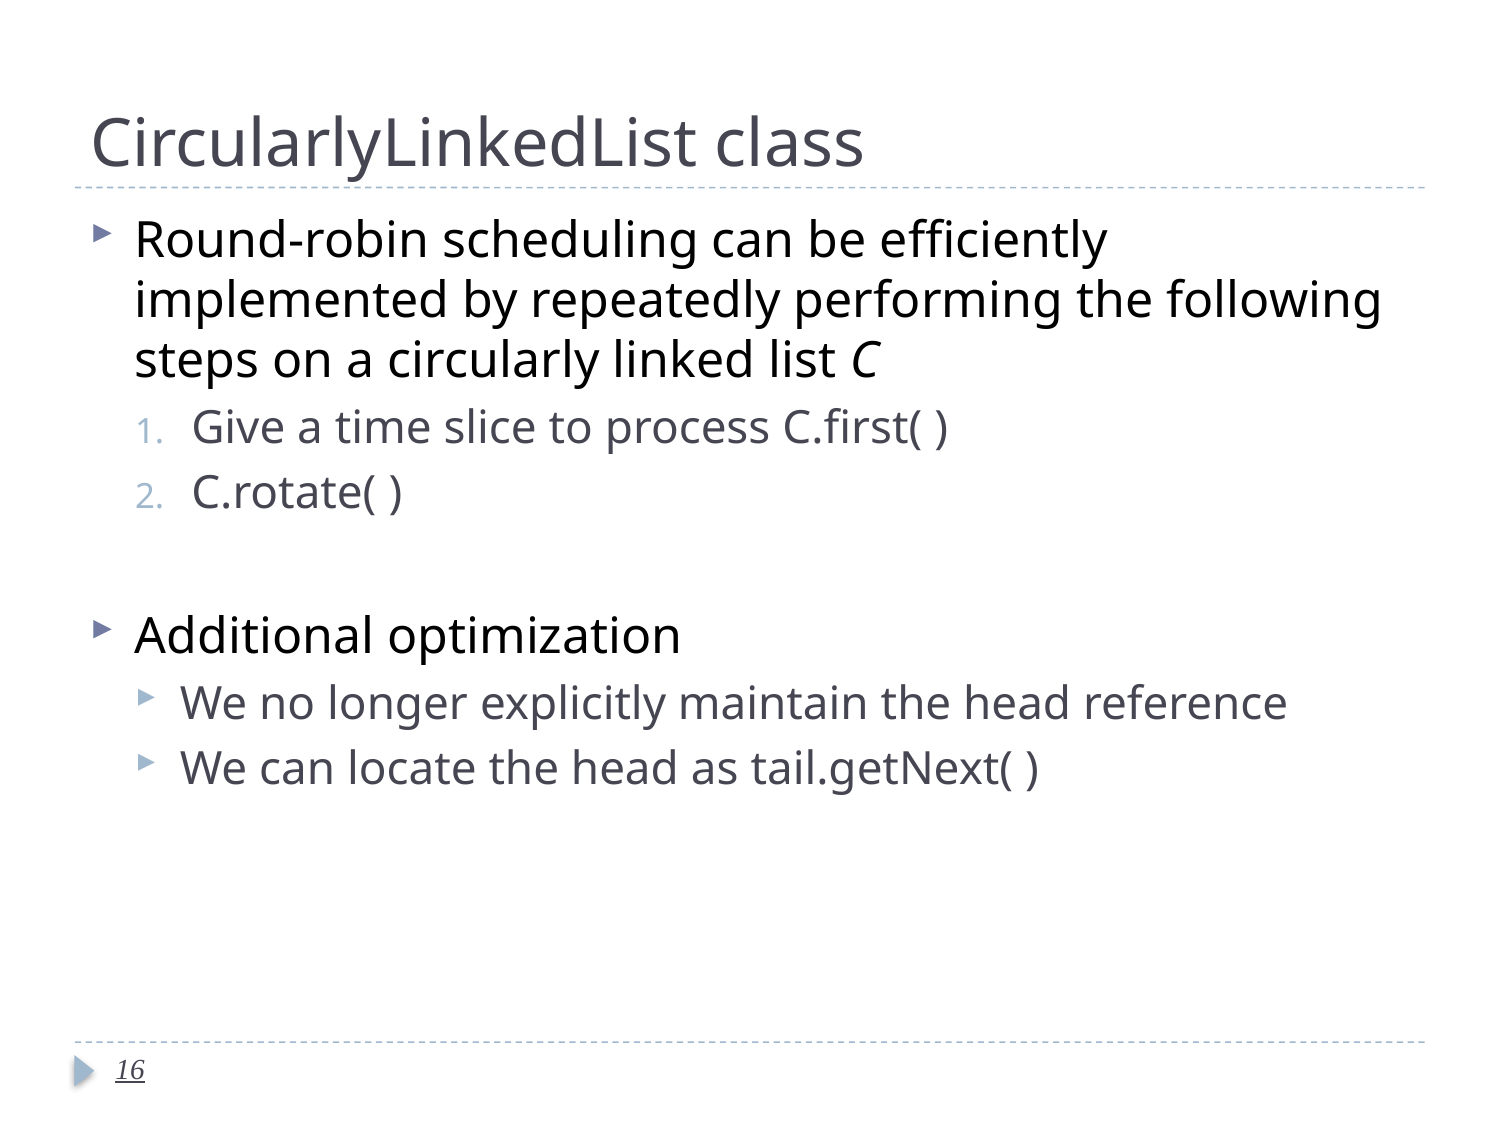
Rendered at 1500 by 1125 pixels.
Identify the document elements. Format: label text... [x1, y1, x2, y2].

list Round-robin scheduling can be efficiently implemented by repeatedly performing the following steps on a circularly linked list C Give a time slice to process C.first( ) C.rotate( ) Additional optimization We no longer explicitly maintain the head reference We can locate the head as tail.getNext( ) [75, 200, 1425, 1010]
title CircularlyLinkedList class [75, 24, 1425, 188]
slide_number 16 [100, 1042, 426, 1103]
